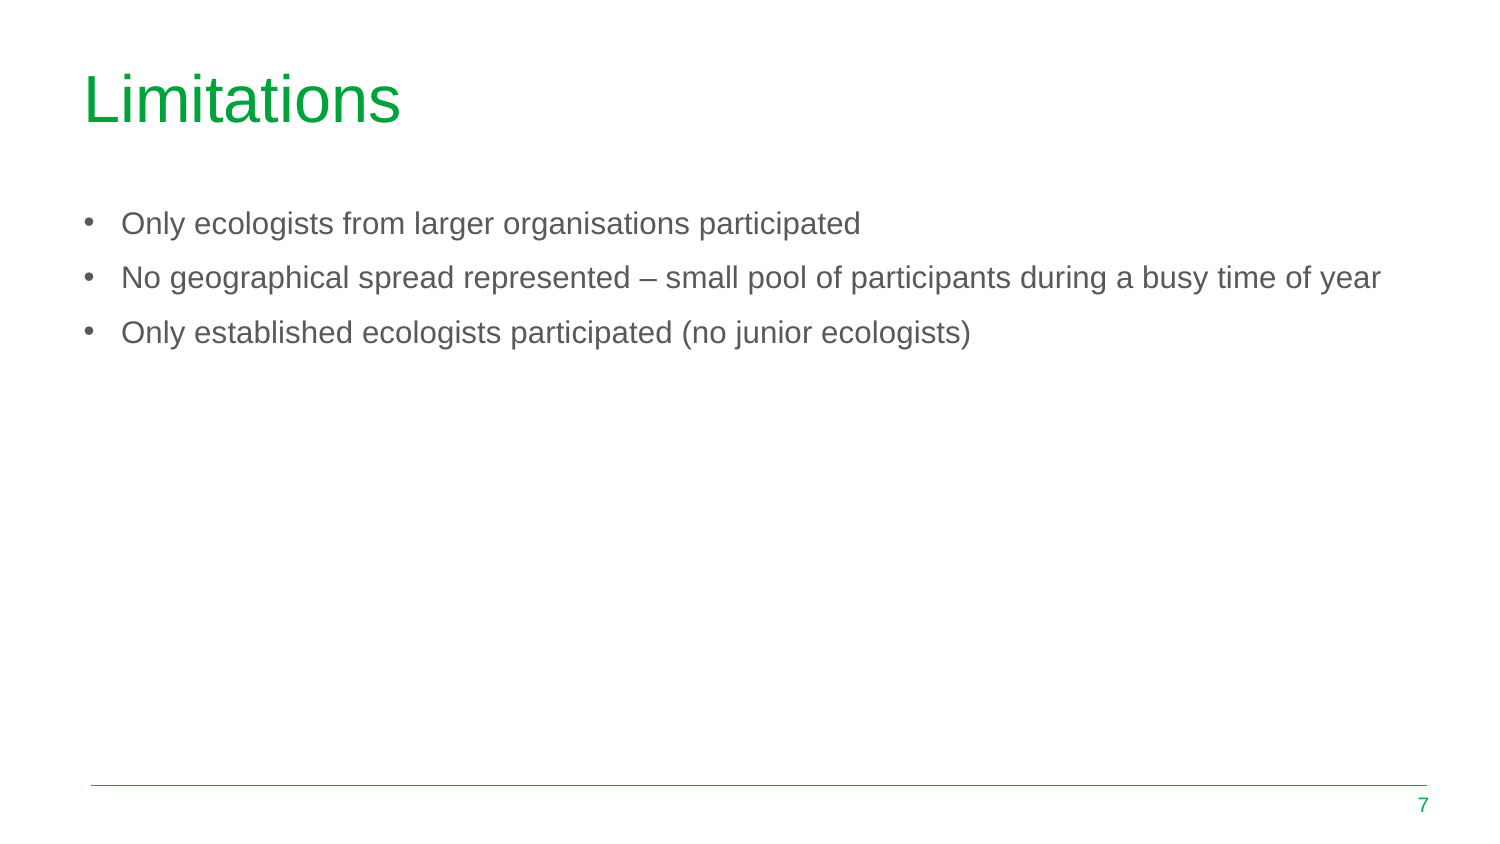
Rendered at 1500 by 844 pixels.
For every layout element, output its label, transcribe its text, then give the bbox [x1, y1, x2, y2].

list [92, 771, 823, 844]
slide_number 7 [1376, 782, 1444, 828]
title Limitations [68, 57, 1425, 117]
text_box Only ecologists from larger organisations participated No geographical spread represented – small pool of participants during a busy time of year Only established ecologists participated (no junior ecologists) [68, 199, 1426, 771]
